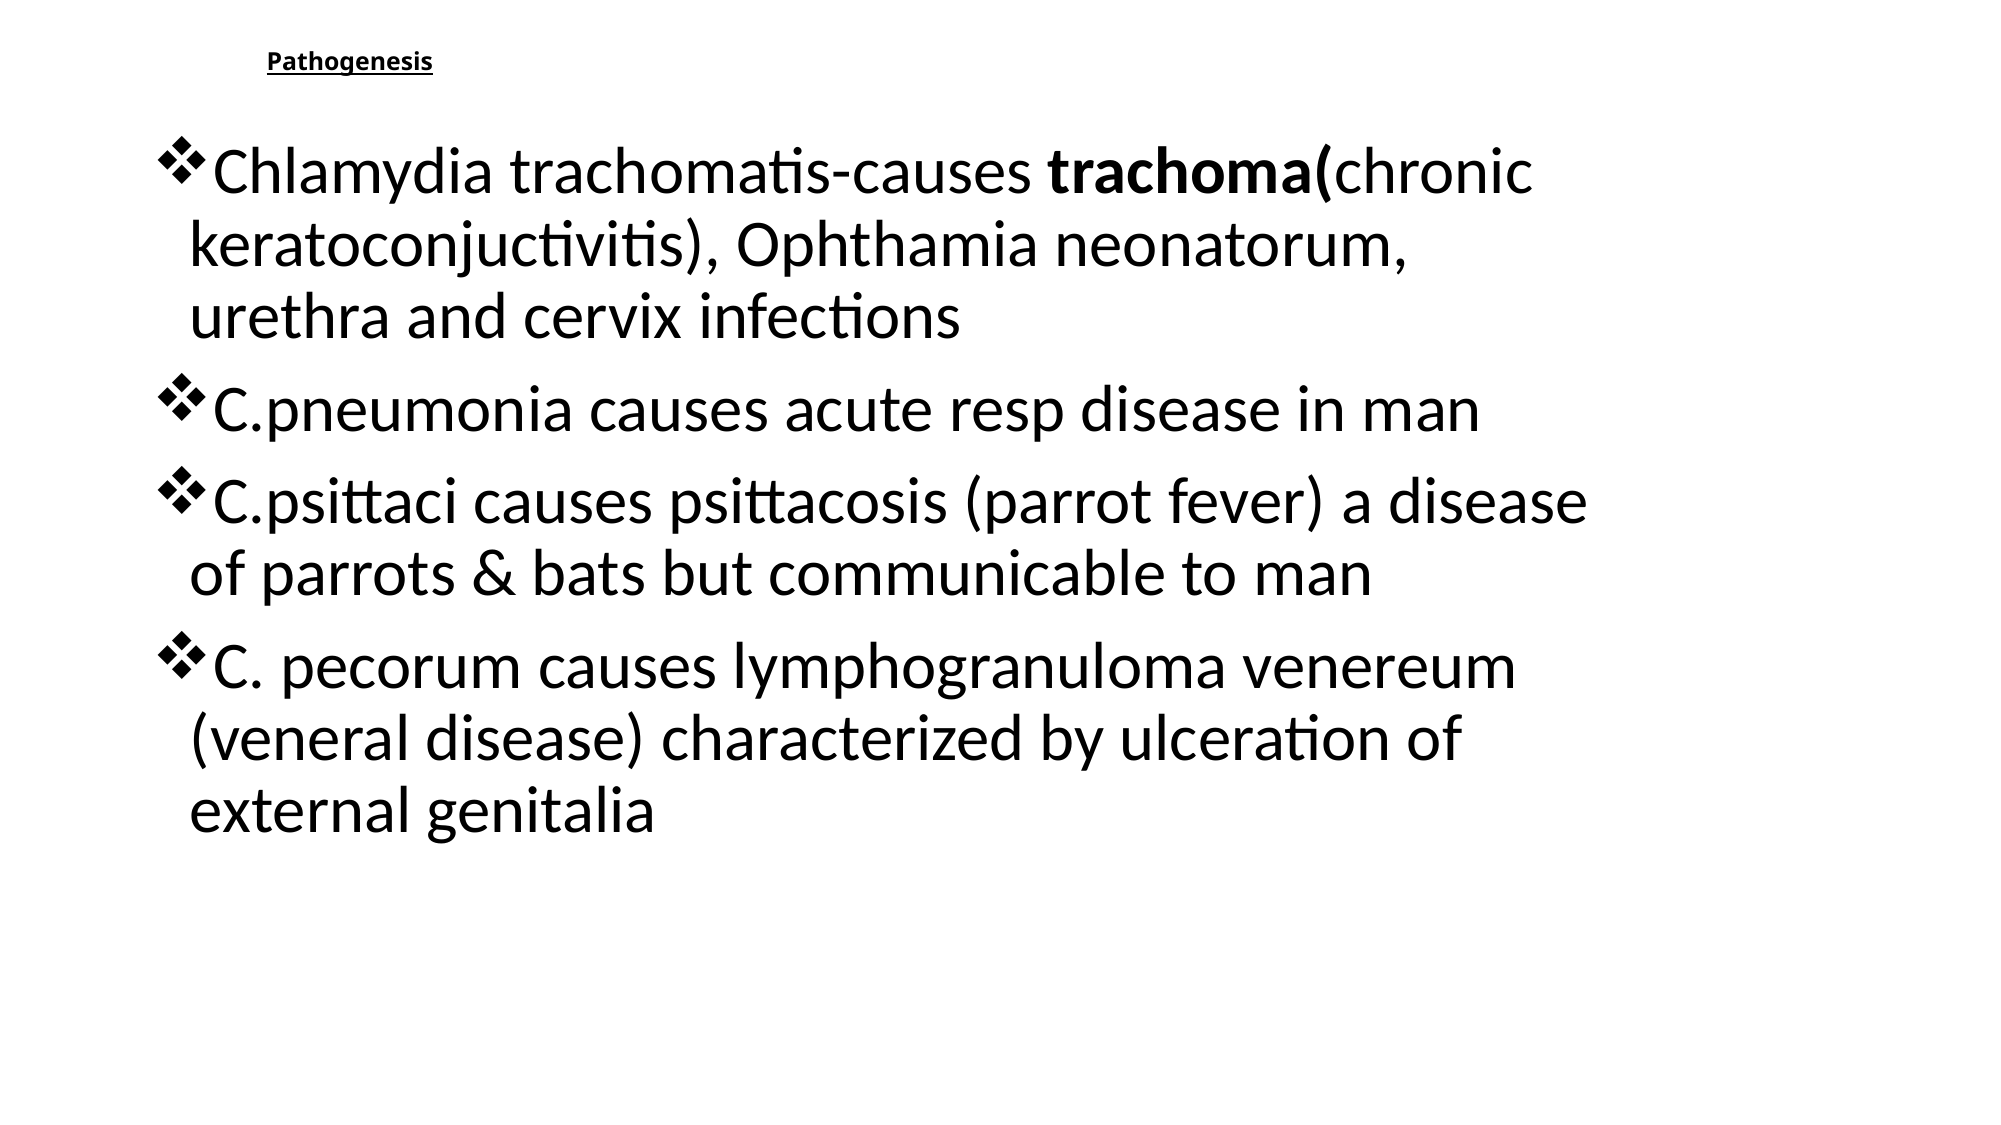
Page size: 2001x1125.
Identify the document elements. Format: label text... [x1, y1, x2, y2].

list Chlamydia trachomatis-causes trachoma(chronic keratoconjuctivitis), Ophthamia neonatorum, urethra and cervix infections C.pneumonia causes acute resp disease in man C.psittaci causes psittacosis (parrot fever) a disease of parrots & bats but communicable to man C. pecorum causes lymphogranuloma venereum (veneral disease) characterized by ulceration of external genitalia [137, 128, 1638, 1014]
title Pathogenesis [251, 14, 1500, 114]
